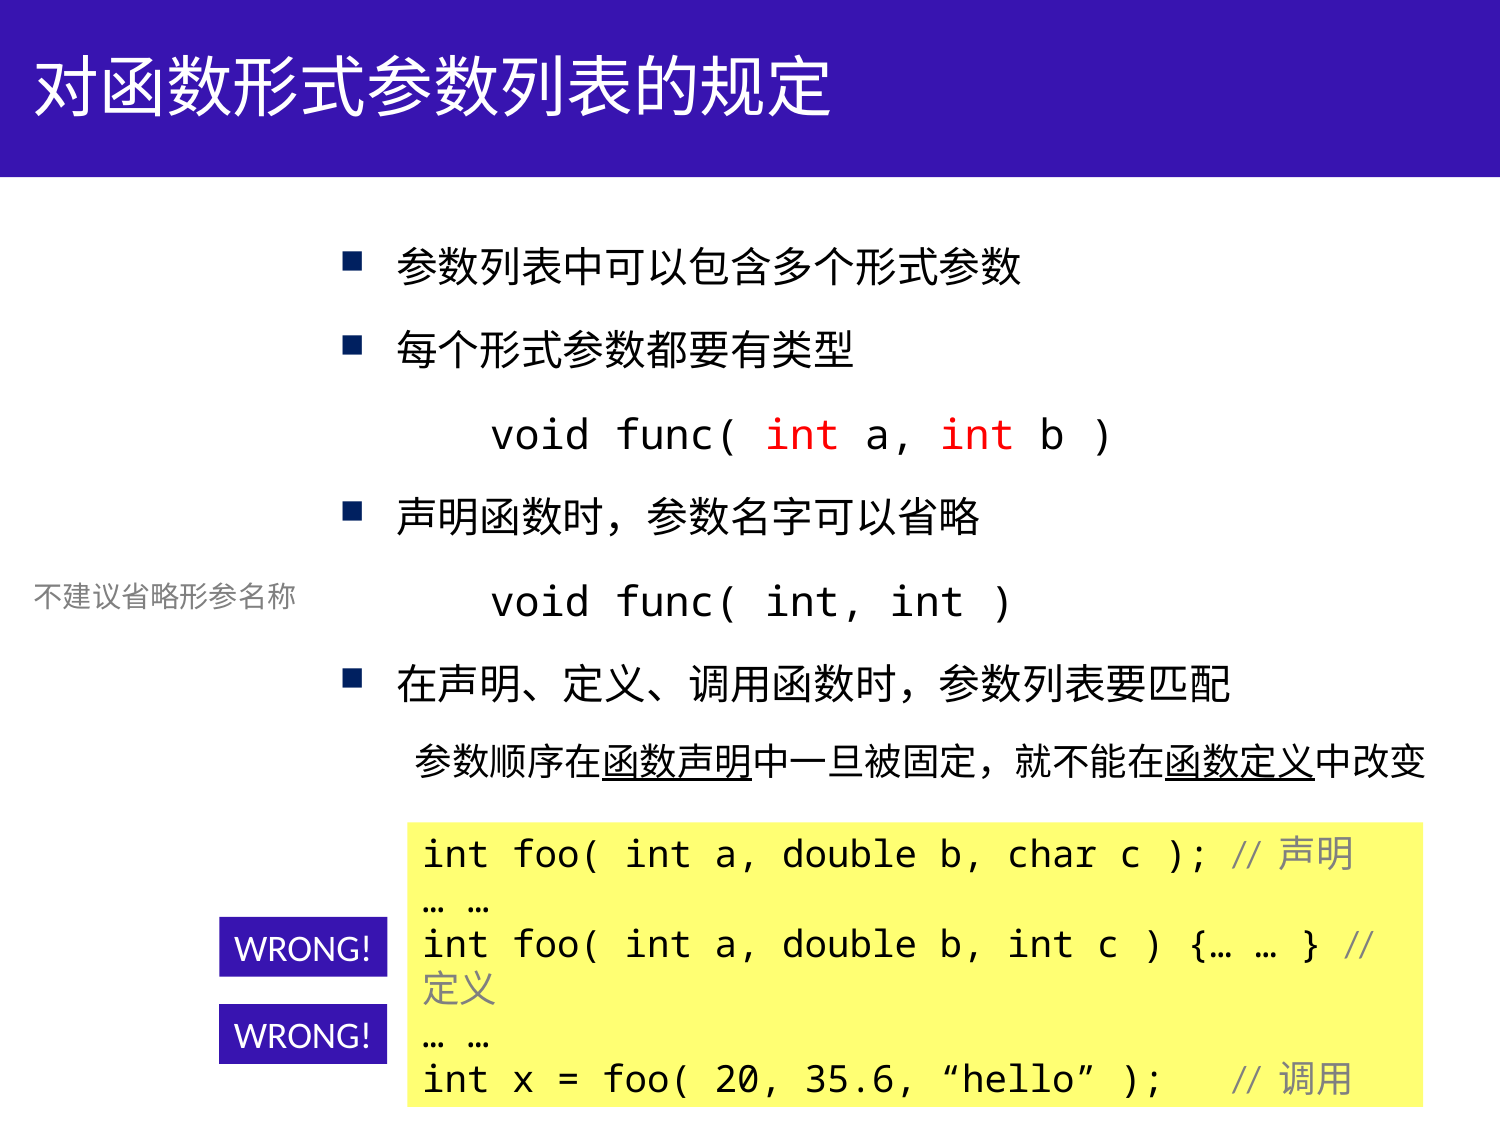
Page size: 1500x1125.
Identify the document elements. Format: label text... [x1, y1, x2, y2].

text_box WRONG! [219, 916, 388, 977]
text_box 不建议省略形参名称 [18, 571, 312, 621]
text_box int foo( int a, double b, char c ); // 声明 … … int foo( int a, double b, int c ) {… … } // 定义 … … int x = foo( 20, 35.6, “hello” ); // 调用 [407, 822, 1424, 1107]
slide_number 9 [1074, 1042, 1425, 1103]
title 对函数形式参数列表的规定 [17, 9, 1368, 161]
text_box WRONG! [219, 1004, 388, 1064]
list 参数列表中可以包含多个形式参数 每个形式参数都要有类型 void func( int a, int b ) 声明函数时，参数名字可以省略 void func( int, int ) 在声明、定义、调用函数时，参数列表要匹配 参数顺序在函数声明中一旦被固定，就不能在函数定义中改变 [324, 208, 1471, 917]
